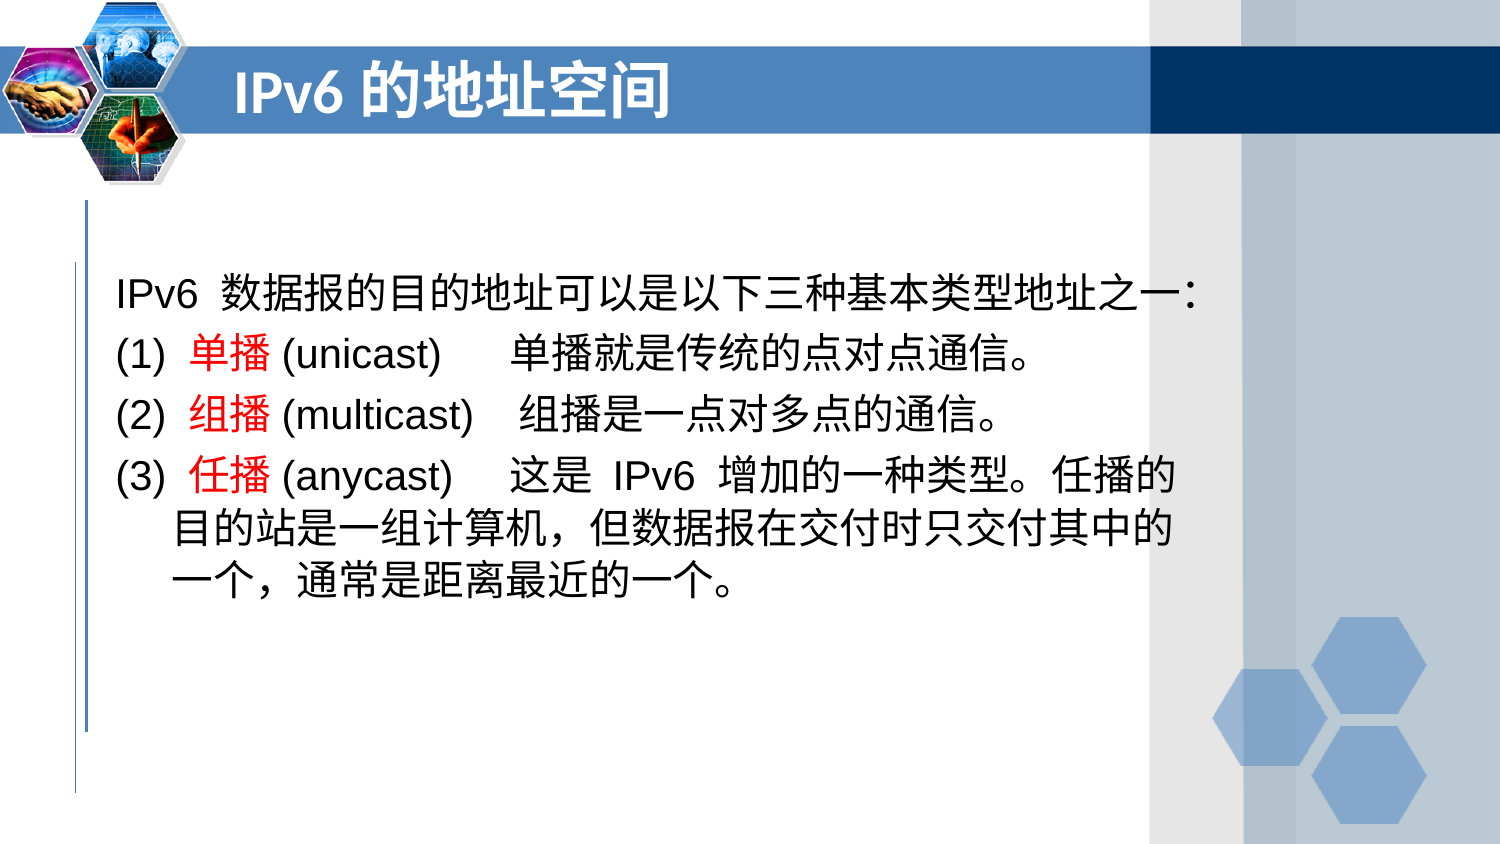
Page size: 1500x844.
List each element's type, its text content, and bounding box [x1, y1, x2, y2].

list IPv6的地址空间 [218, 43, 1188, 115]
list IPv6 数据报的目的地址可以是以下三种基本类型地址之一： (1) 单播(unicast) 单播就是传统的点对点通信。 (2) 组播(multicast) 组播是一点对多点的通信。 (3) 任播(anycast) 这是 IPv6 增加的一种类型。任播的目的站是一组计算机，但数据报在交付时只交付其中的一个，通常是距离最近的一个。 [100, 256, 1211, 815]
picture [0, 0, 1500, 844]
